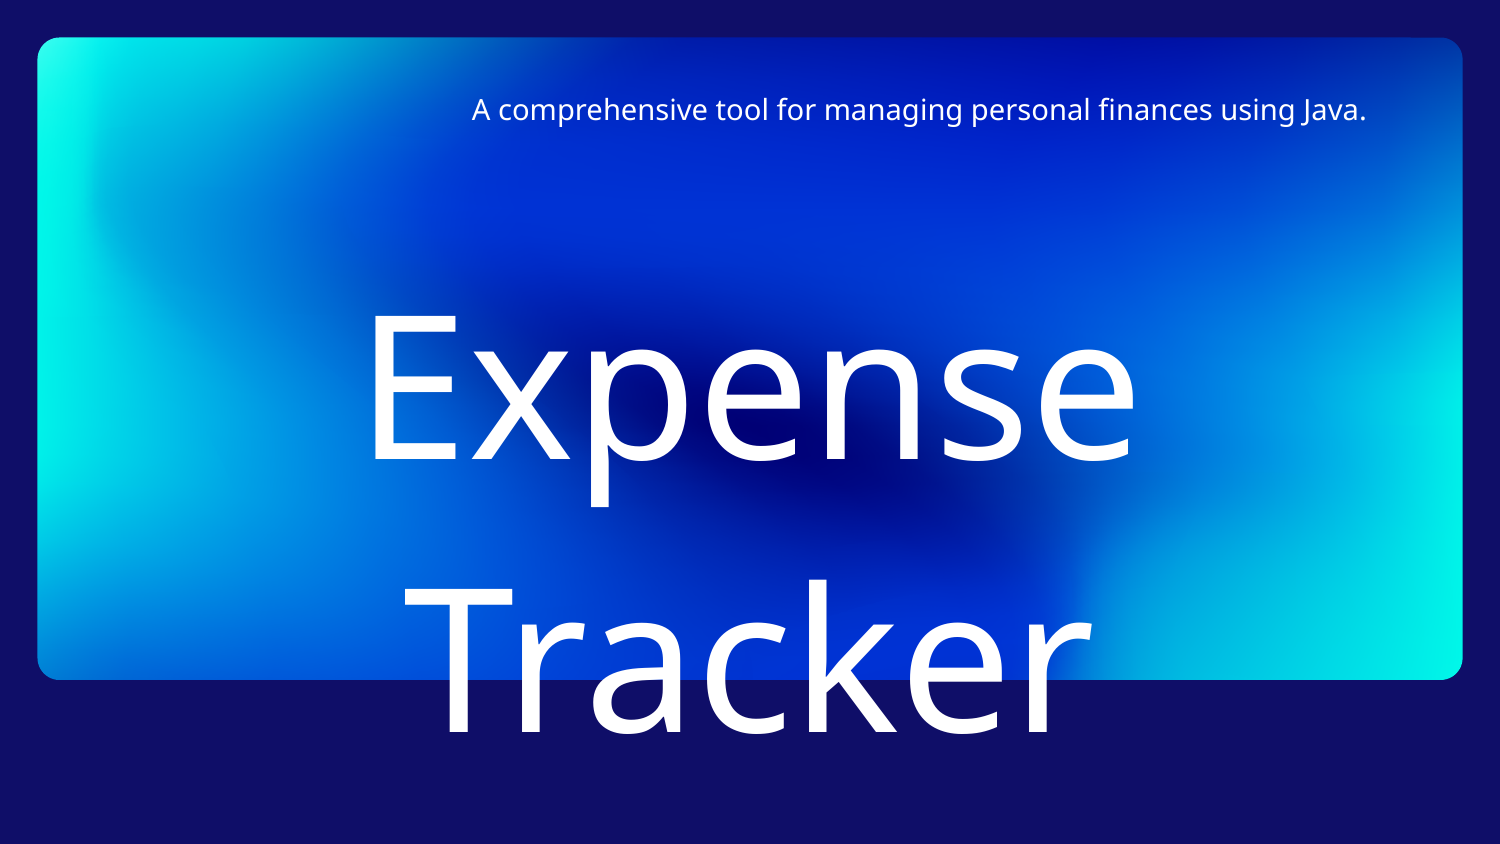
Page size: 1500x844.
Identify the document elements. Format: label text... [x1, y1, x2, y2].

subtitle A comprehensive tool for managing personal finances using Java. [117, 70, 1383, 144]
picture [1383, 287, 1463, 680]
picture [37, 600, 117, 680]
picture [37, 37, 323, 564]
title Expense Tracker [117, 229, 1383, 807]
picture [208, 37, 1463, 276]
